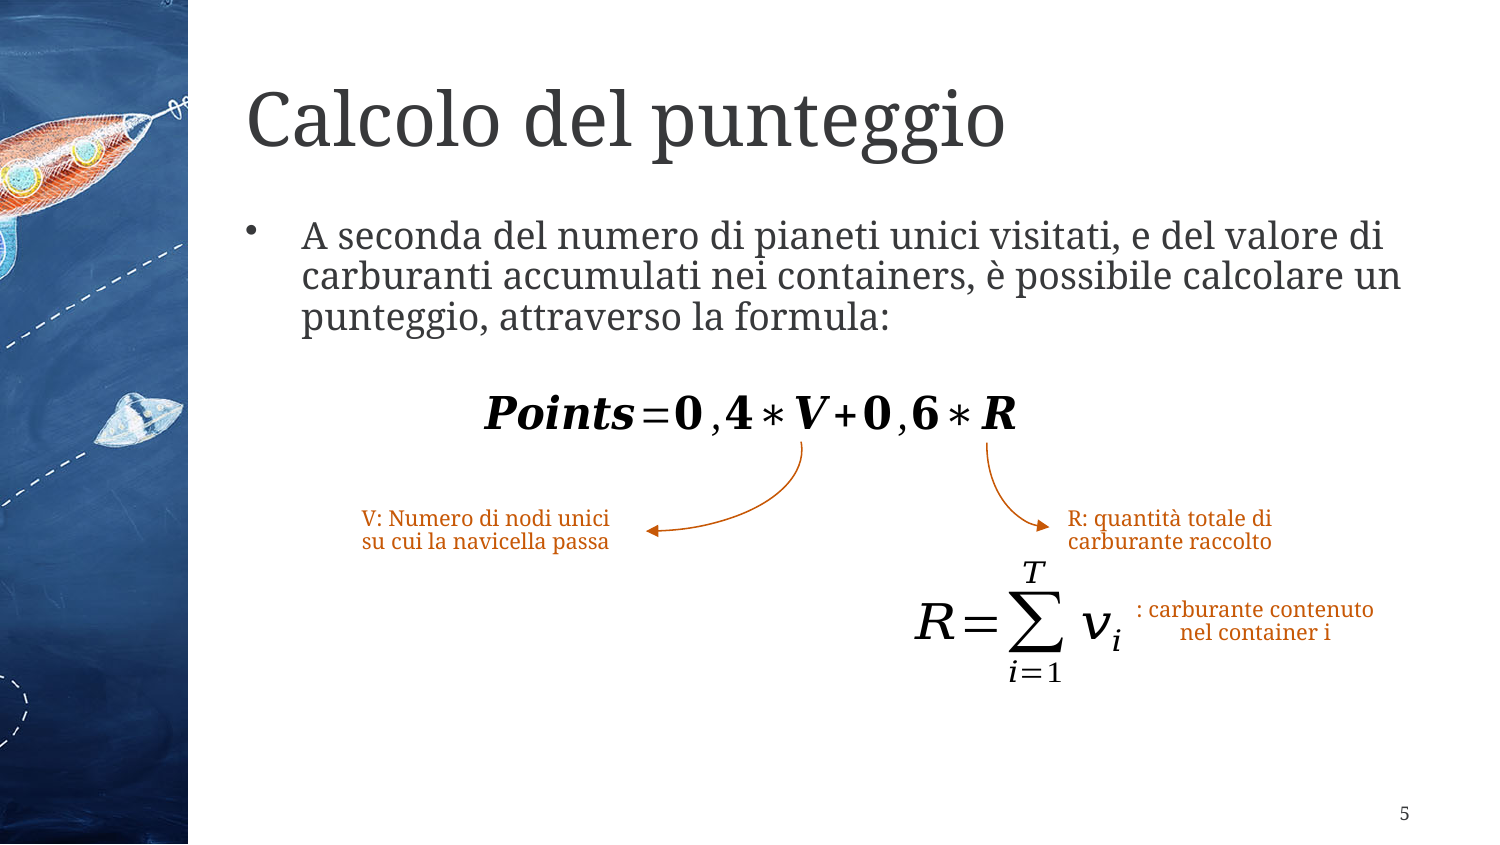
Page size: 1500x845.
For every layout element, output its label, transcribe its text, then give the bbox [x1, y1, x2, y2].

text_box V: Numero di nodi unici su cui la navicella passa [333, 500, 639, 563]
picture [0, 0, 1500, 844]
text_box [645, 441, 802, 538]
text_box [986, 442, 1050, 516]
title Calcolo del punteggio [230, 41, 1436, 192]
slide_number 5 [1074, 794, 1425, 828]
text_box R: quantità totale di carburante raccolto [1017, 500, 1323, 563]
text_box A seconda del numero di pianeti unici visitati, e del valore di carburanti accumulati nei containers, è possibile calcolare un punteggio, attraverso la formula: [230, 209, 1436, 360]
